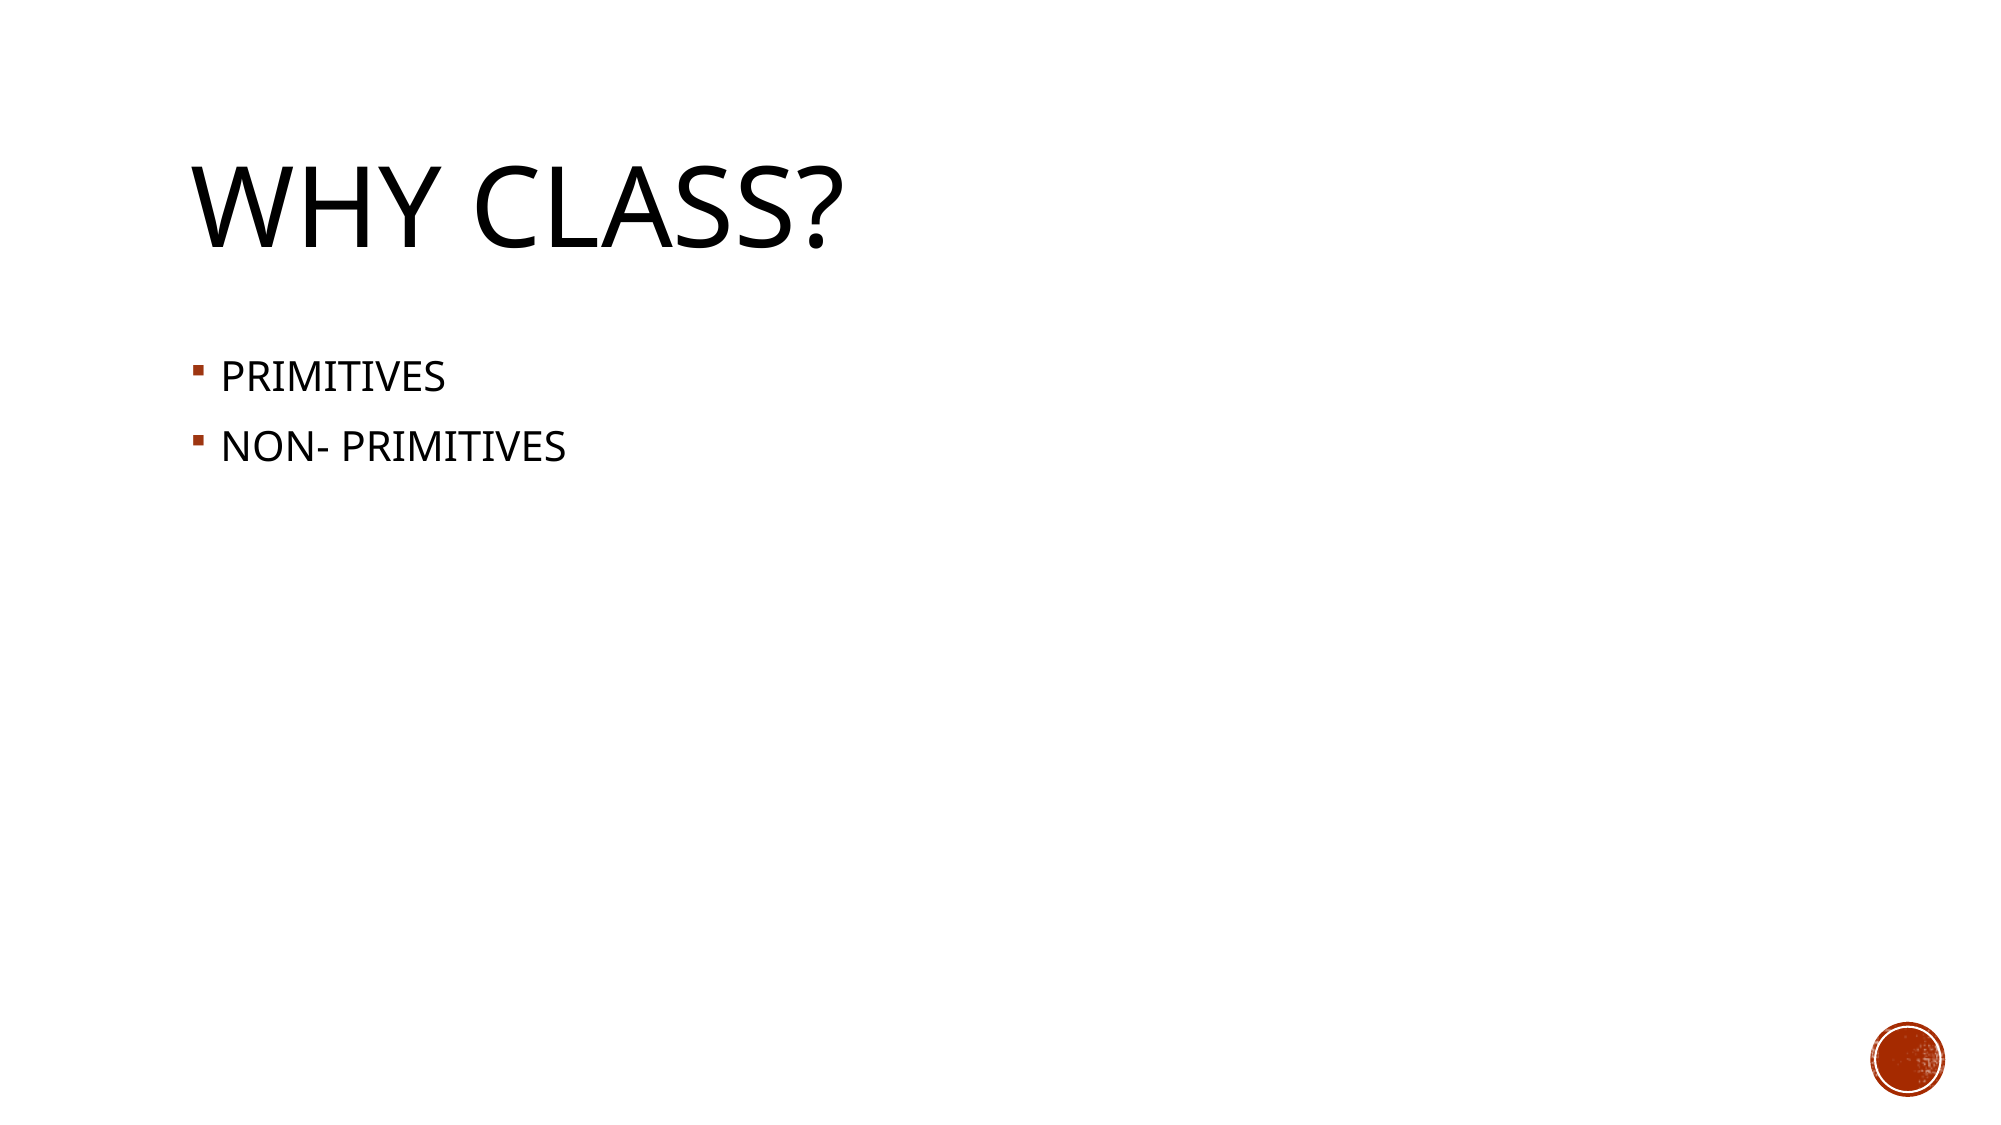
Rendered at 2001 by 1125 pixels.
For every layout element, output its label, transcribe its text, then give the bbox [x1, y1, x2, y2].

title WHY CLASS? [175, 79, 1826, 344]
list PRIMITIVES NON- PRIMITIVES [175, 348, 1826, 1013]
